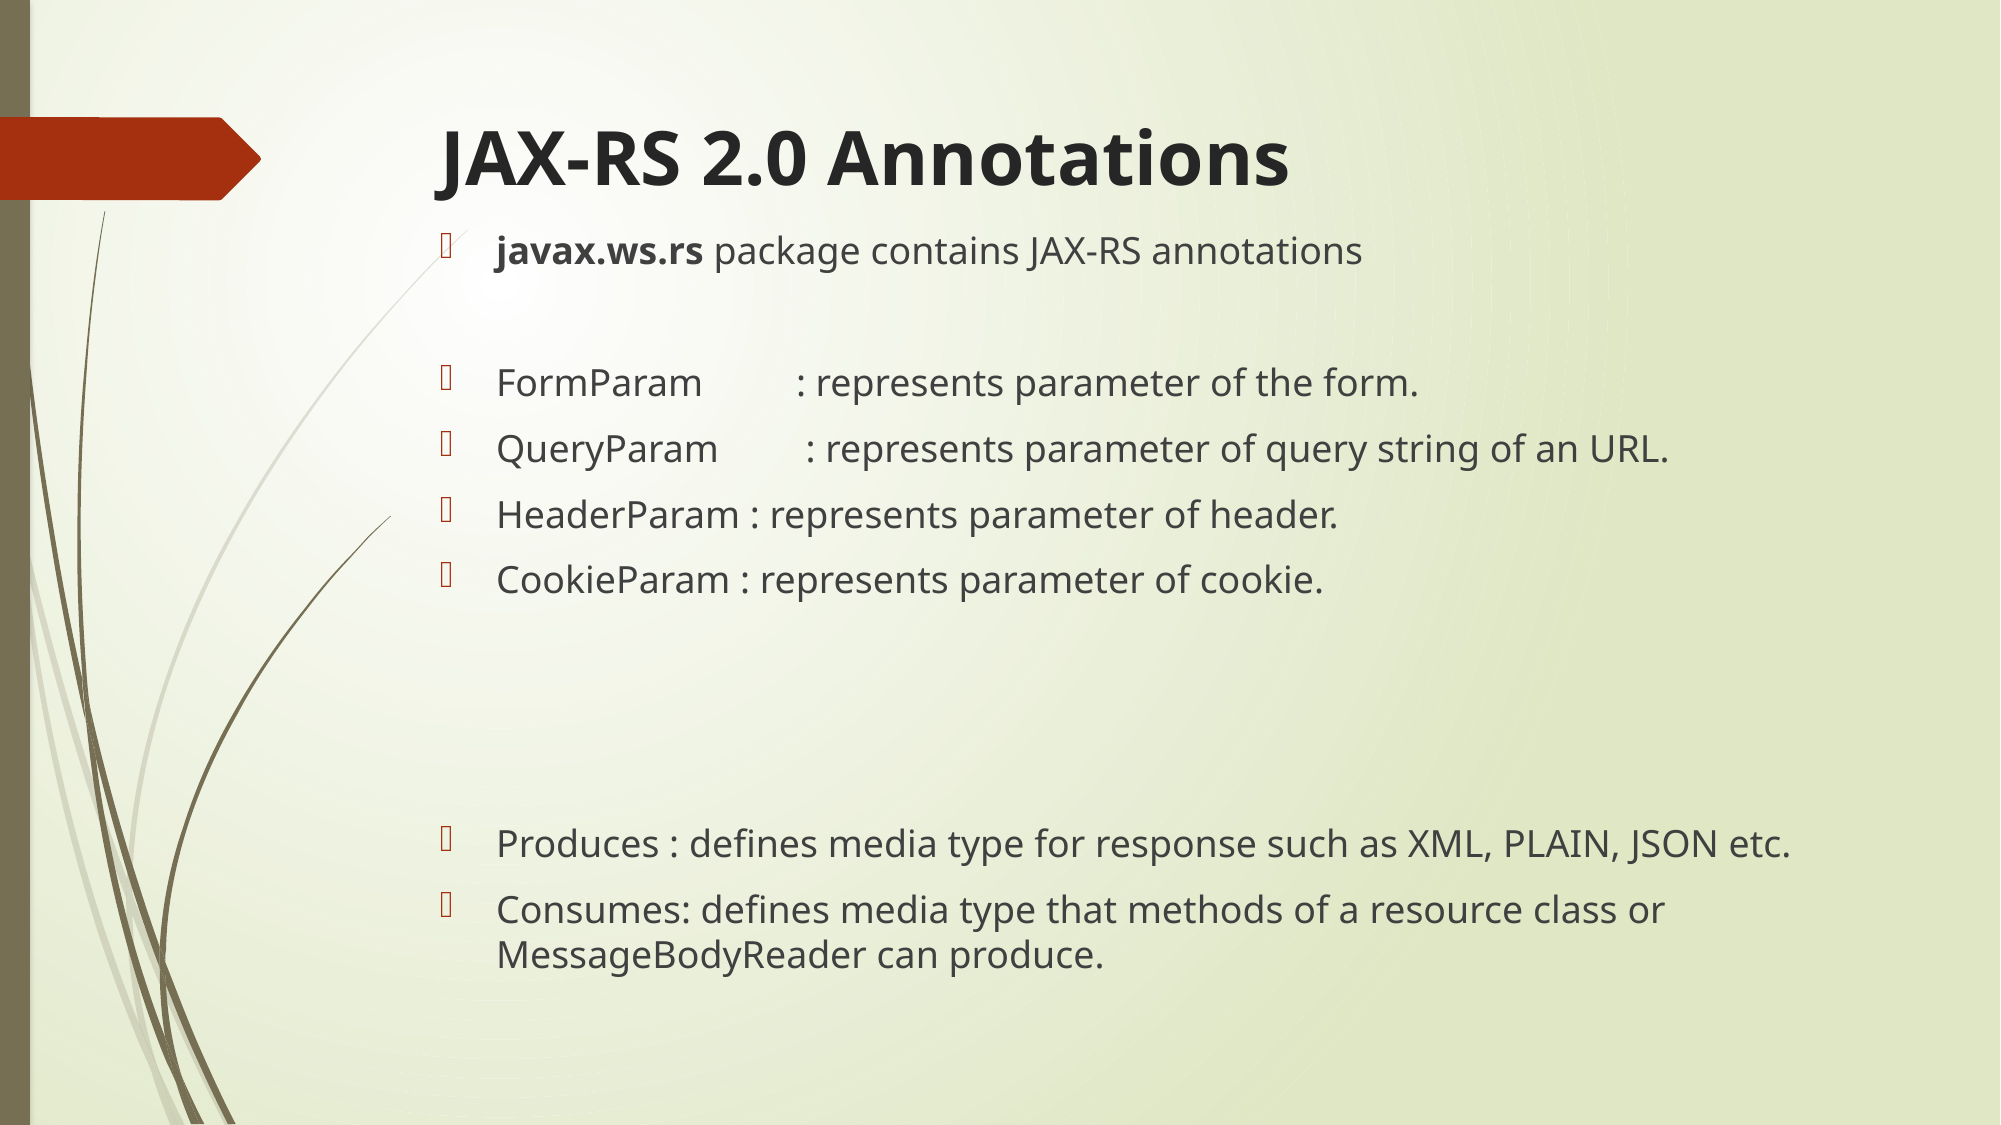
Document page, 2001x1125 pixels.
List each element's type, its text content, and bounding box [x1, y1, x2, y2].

title JAX-RS 2.0 Annotations [425, 102, 1888, 219]
list javax.ws.rs package contains JAX-RS annotations FormParam : represents parameter of the form. QueryParam : represents parameter of query string of an URL. HeaderParam : represents parameter of header. CookieParam : represents parameter of cookie. Produces : defines media type for response such as XML, PLAIN, JSON etc. Consumes: defines media type that methods of a resource class or MessageBodyReader can produce. [424, 219, 1957, 1101]
